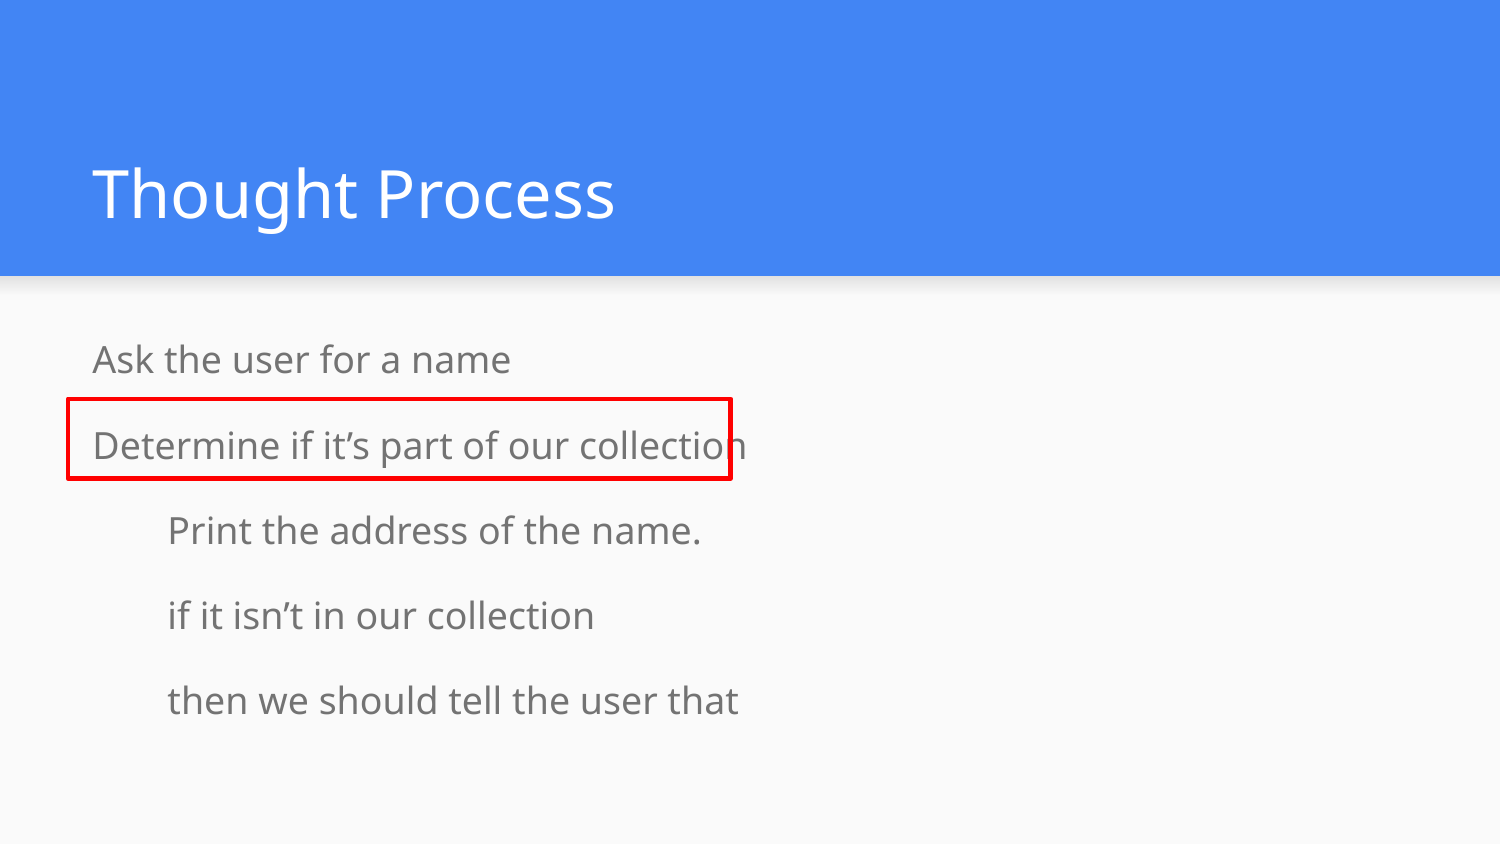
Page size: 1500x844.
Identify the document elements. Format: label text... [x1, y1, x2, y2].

text_box [68, 398, 731, 479]
title Thought Process [77, 121, 1427, 248]
list Ask the user for a name Determine if it’s part of our collection Print the address of the name. if it isn’t in our collection then we should tell the user that [77, 314, 1427, 760]
